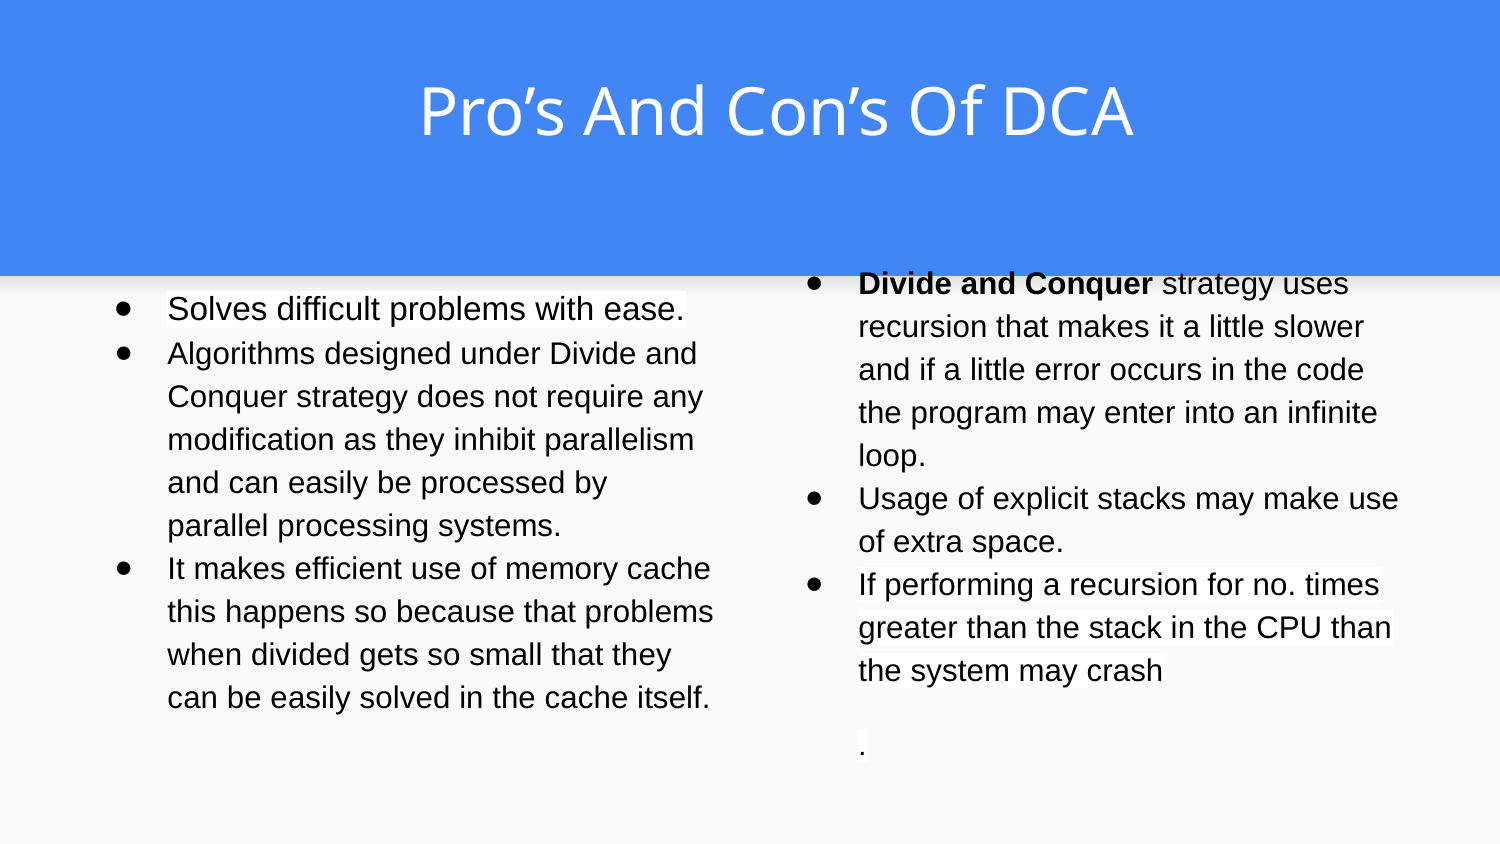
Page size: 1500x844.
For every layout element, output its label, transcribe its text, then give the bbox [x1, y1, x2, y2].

title Pro’s And Con’s Of DCA [75, 37, 1425, 164]
list Divide and Conquer strategy uses recursion that makes it a little slower and if a little error occurs in the code the program may enter into an infinite loop. Usage of explicit stacks may make use of extra space. If performing a recursion for no. times greater than the stack in the CPU than the system may crash . [768, 242, 1425, 760]
list Solves difficult problems with ease. Algorithms designed under Divide and Conquer strategy does not require any modification as they inhibit parallelism and can easily be processed by parallel processing systems. It makes efficient use of memory cache this happens so because that problems when divided gets so small that they can be easily solved in the cache itself. [77, 266, 734, 760]
